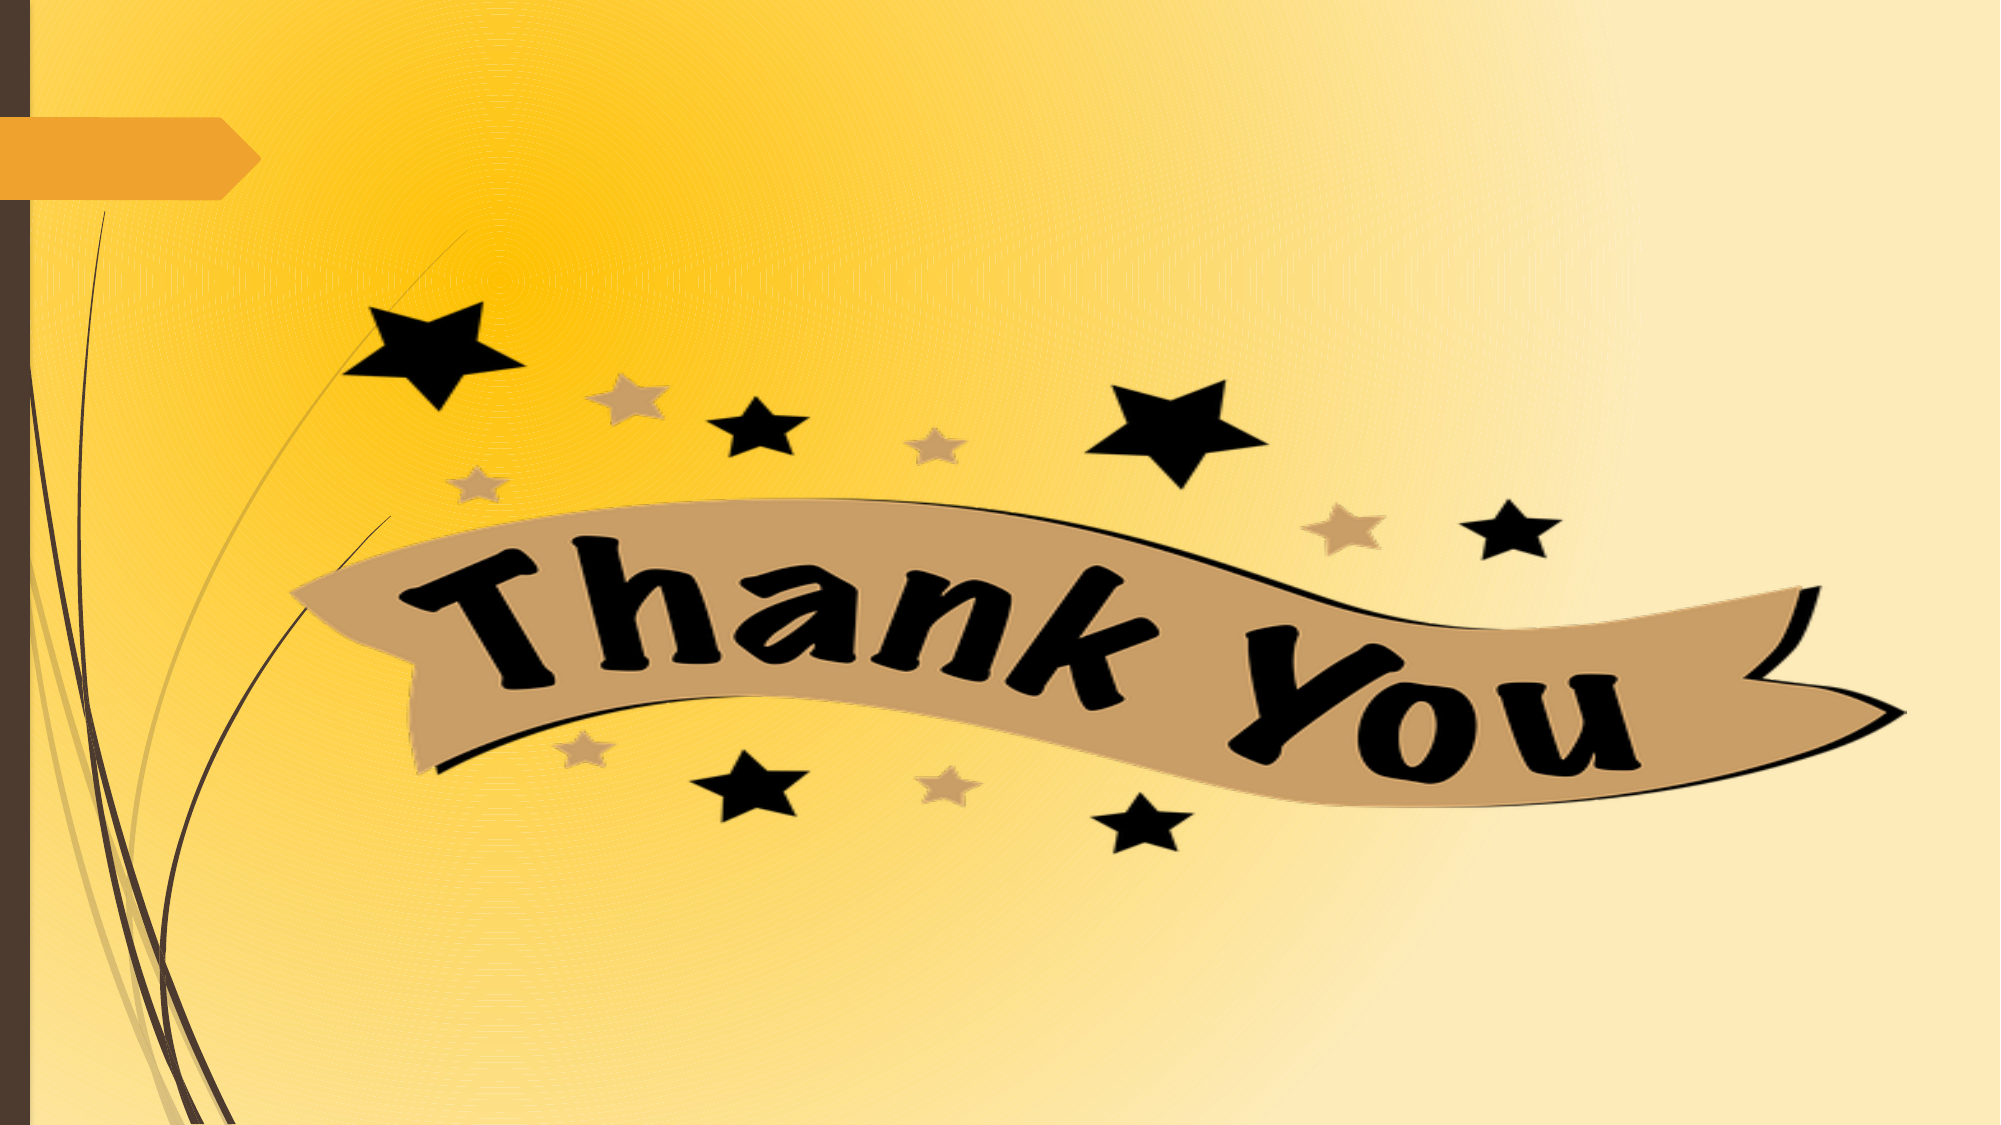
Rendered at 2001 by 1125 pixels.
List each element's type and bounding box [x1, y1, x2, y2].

picture [274, 62, 1907, 1063]
